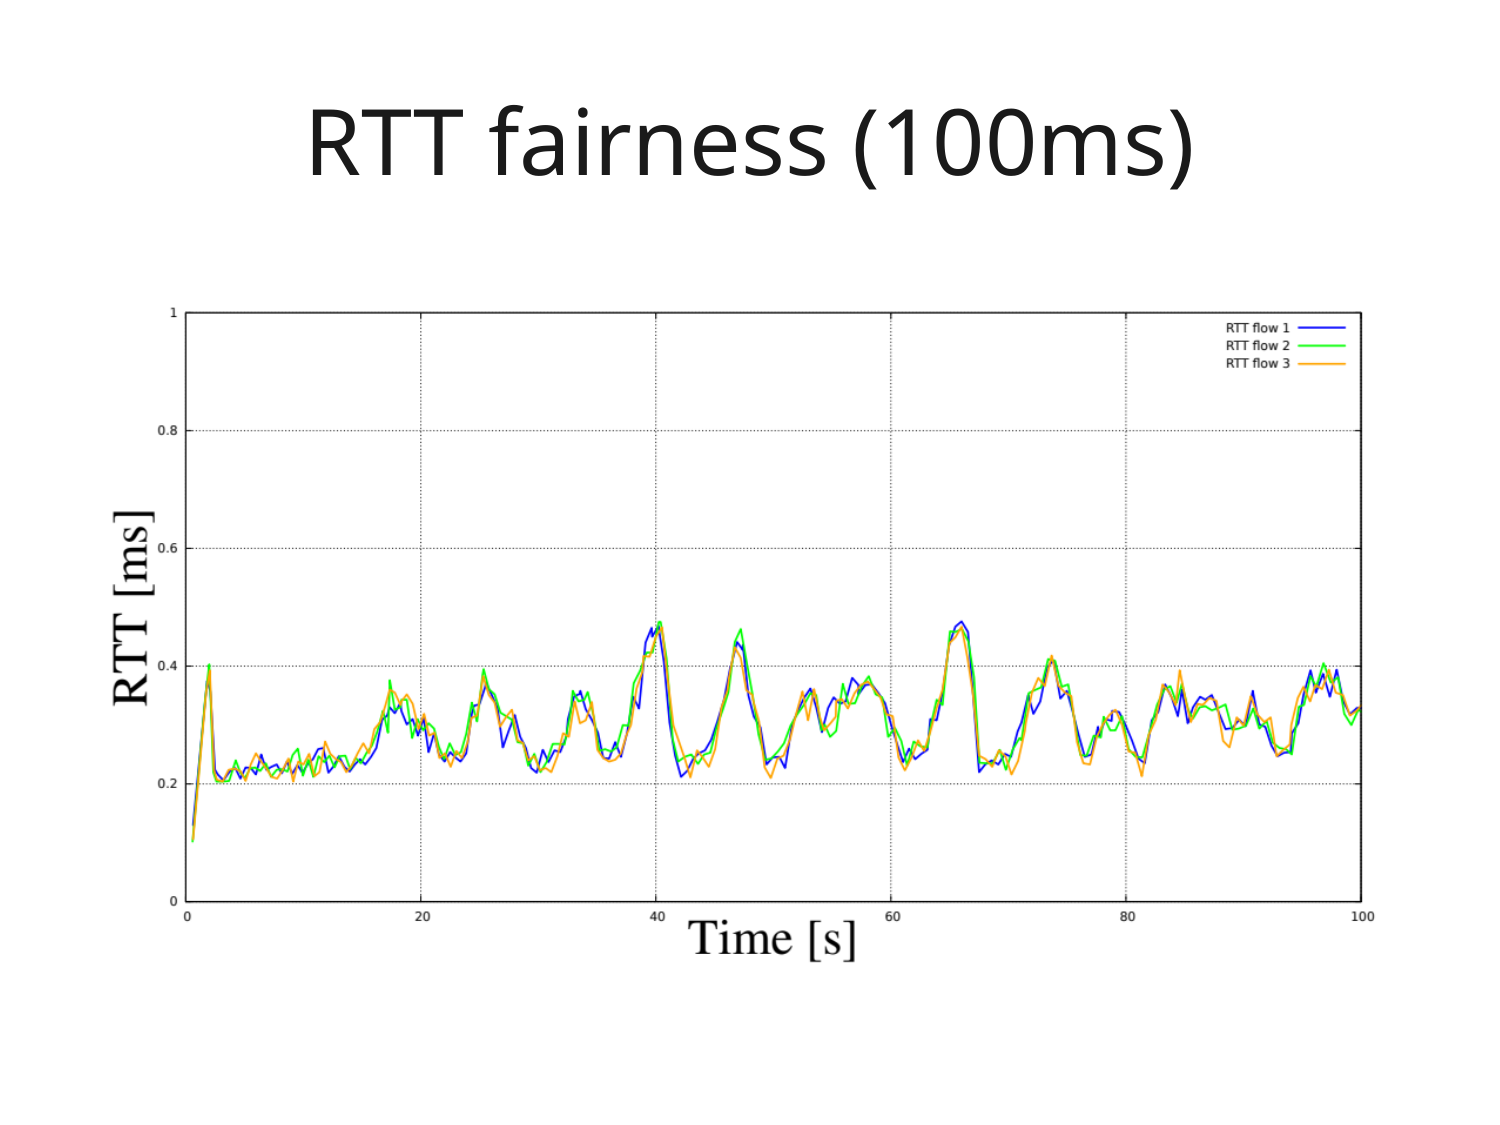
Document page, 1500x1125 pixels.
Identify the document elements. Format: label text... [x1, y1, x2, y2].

title RTT fairness (100ms) [75, 45, 1425, 233]
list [74, 262, 1426, 1006]
